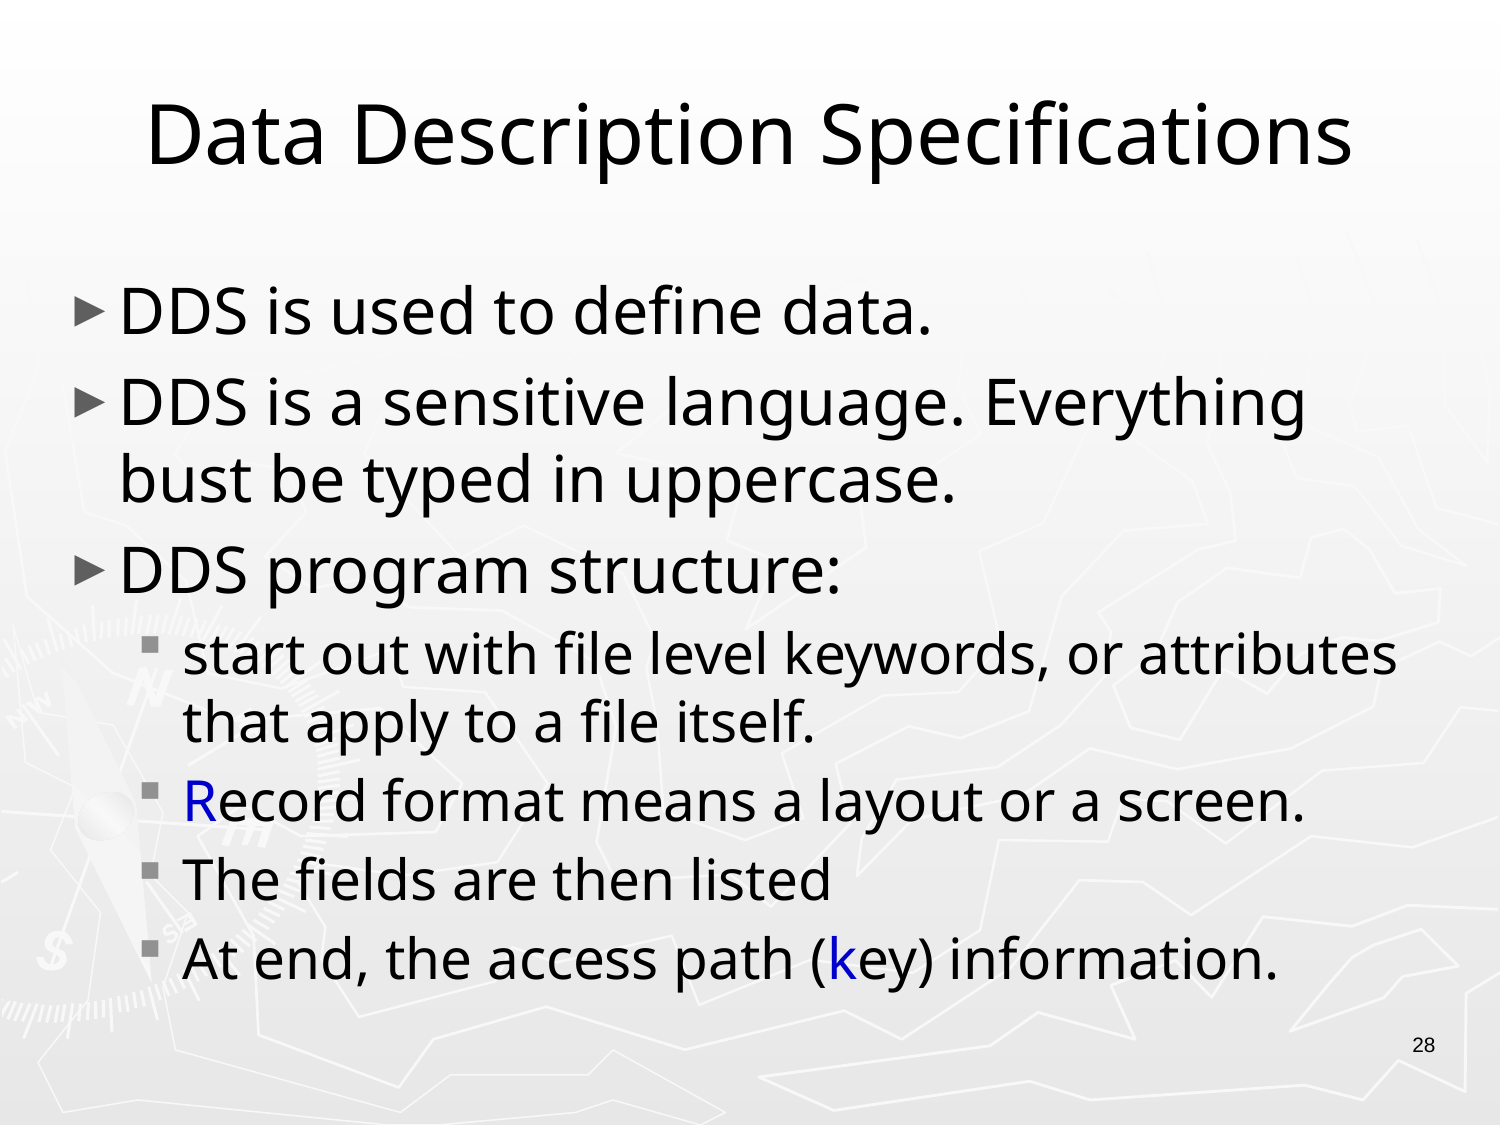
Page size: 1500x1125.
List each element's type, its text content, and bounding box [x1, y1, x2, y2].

title Data Description Specifications [49, 37, 1451, 225]
list DDS is used to define data. DDS is a sensitive language. Everything bust be typed in uppercase. DDS program structure: start out with file level keywords, or attributes that apply to a file itself. Record format means a layout or a screen. The fields are then listed At end, the access path (key) information. [49, 262, 1451, 1001]
slide_number 28 [1074, 1024, 1451, 1103]
